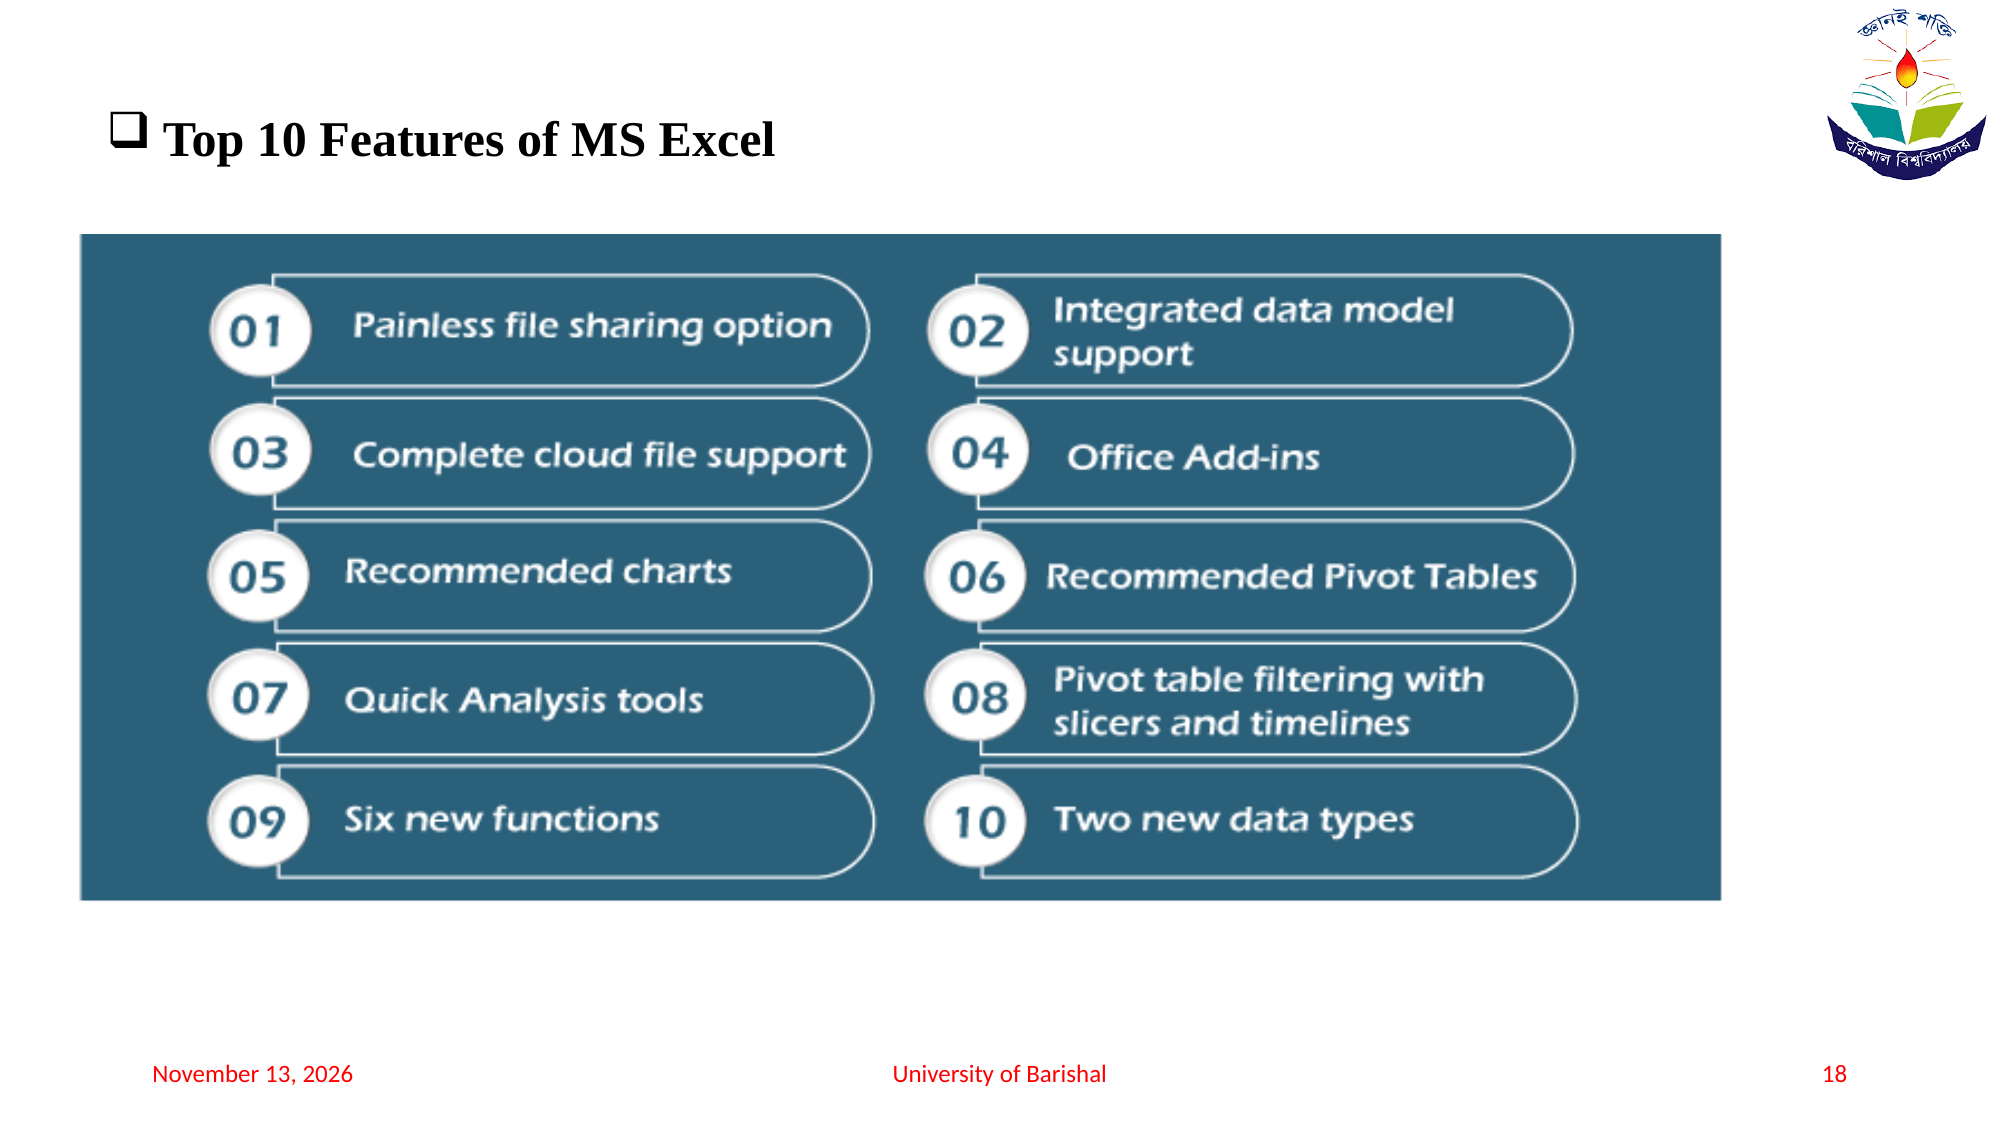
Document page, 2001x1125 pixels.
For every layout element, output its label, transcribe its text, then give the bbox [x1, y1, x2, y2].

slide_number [137, 1042, 588, 1103]
slide_number 18 [1412, 1042, 1863, 1103]
picture [1813, 0, 2000, 187]
picture [40, 234, 1753, 931]
text_box Top 10 Features of MS Excel [91, 98, 1767, 174]
footer University of Barishal [662, 1042, 1338, 1103]
